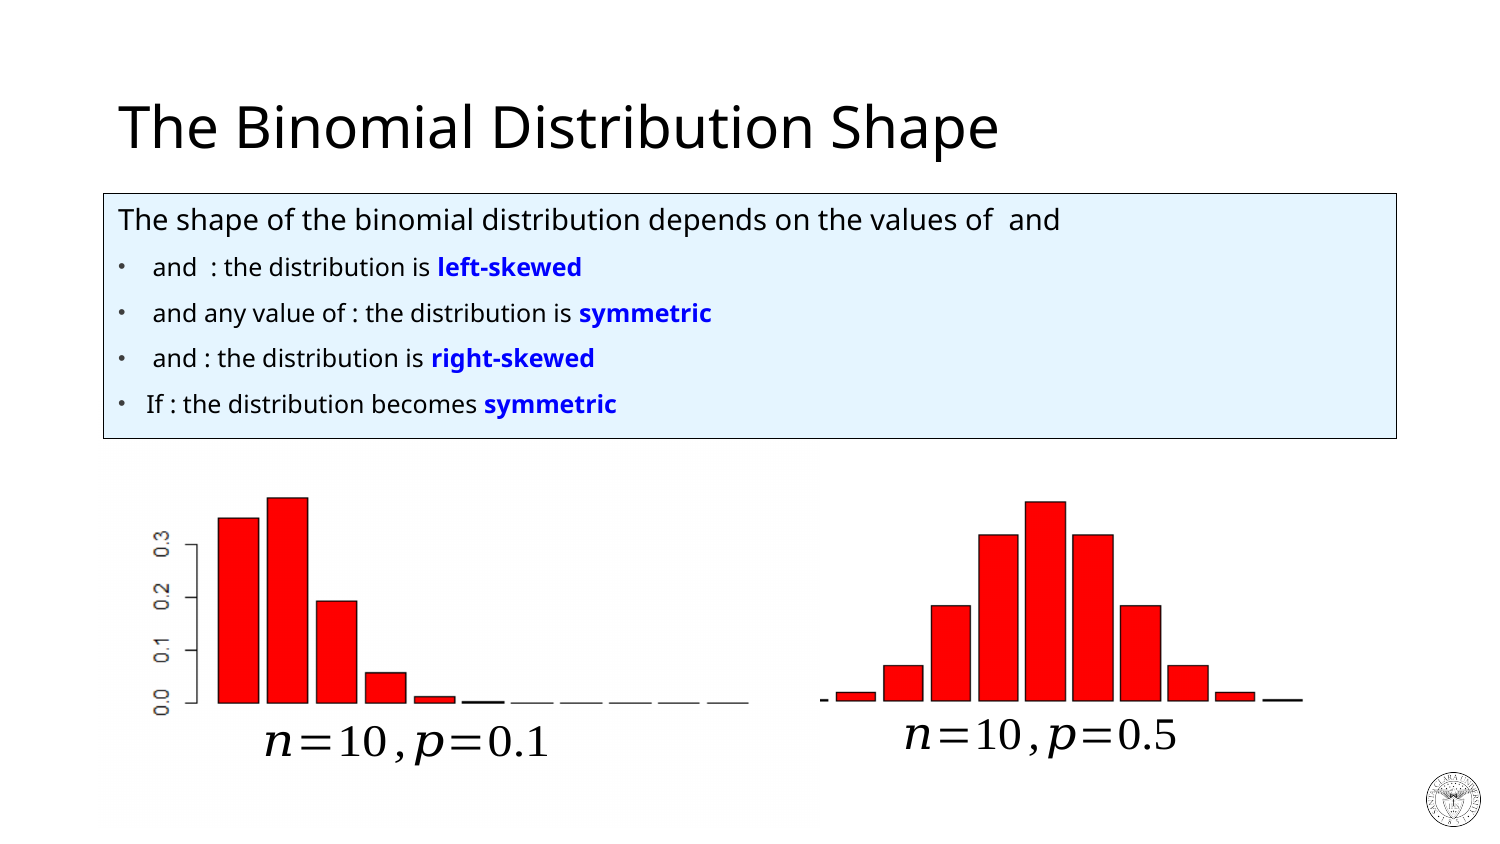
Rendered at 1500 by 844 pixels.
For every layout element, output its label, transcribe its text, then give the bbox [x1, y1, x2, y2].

picture [98, 399, 1372, 828]
picture [1426, 772, 1481, 827]
title The Binomial Distribution Shape [103, 44, 1397, 169]
